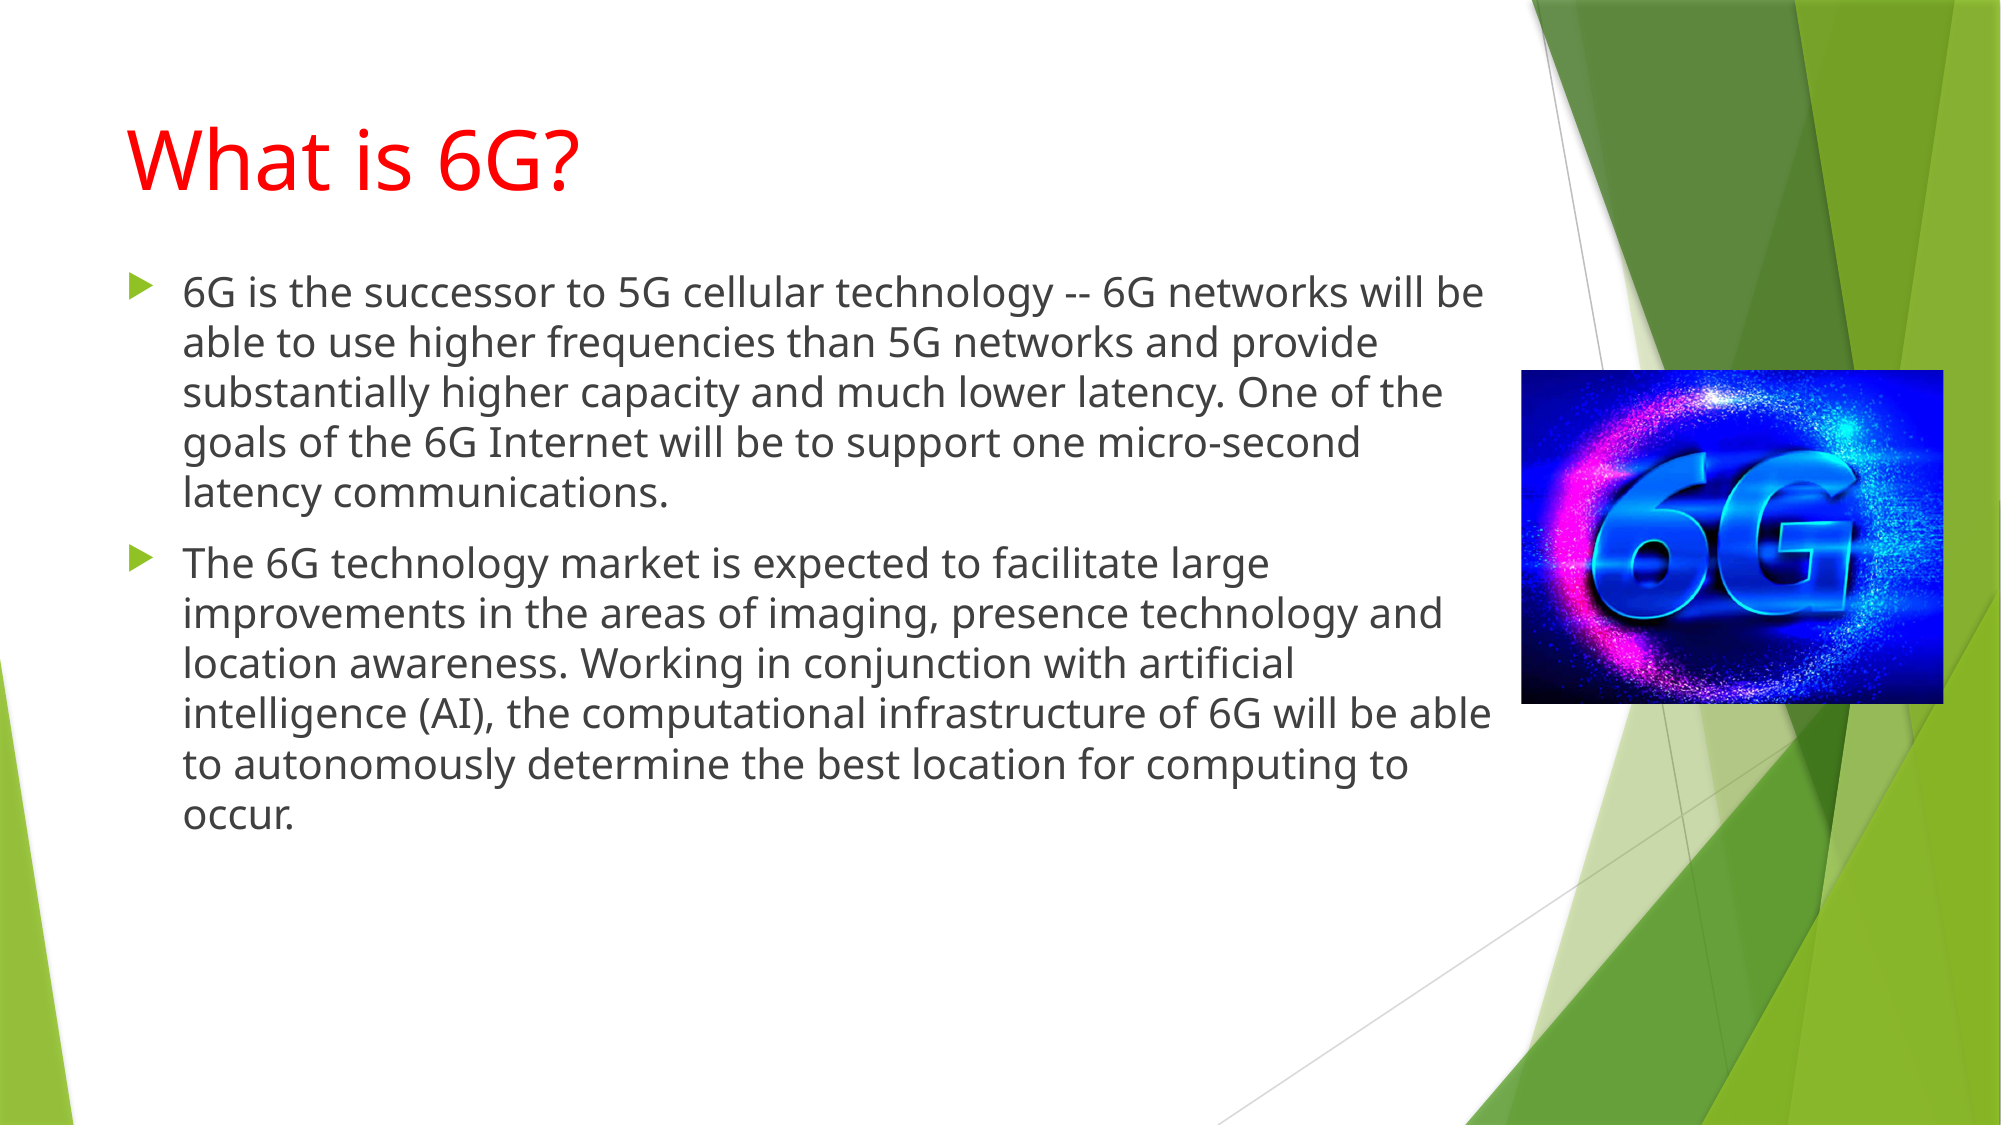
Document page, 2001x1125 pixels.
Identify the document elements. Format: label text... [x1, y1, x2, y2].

title What is 6G? [111, 99, 1522, 258]
picture [1520, 369, 1944, 705]
list 6G is the successor to 5G cellular technology -- 6G networks will be able to use higher frequencies than 5G networks and provide substantially higher capacity and much lower latency. One of the goals of the 6G Internet will be to support one micro-second latency communications. The 6G technology market is expected to facilitate large improvements in the areas of imaging, presence technology and location awareness. Working in conjunction with artificial intelligence (AI), the computational infrastructure of 6G will be able to autonomously determine the best location for computing to occur. [111, 258, 1522, 991]
